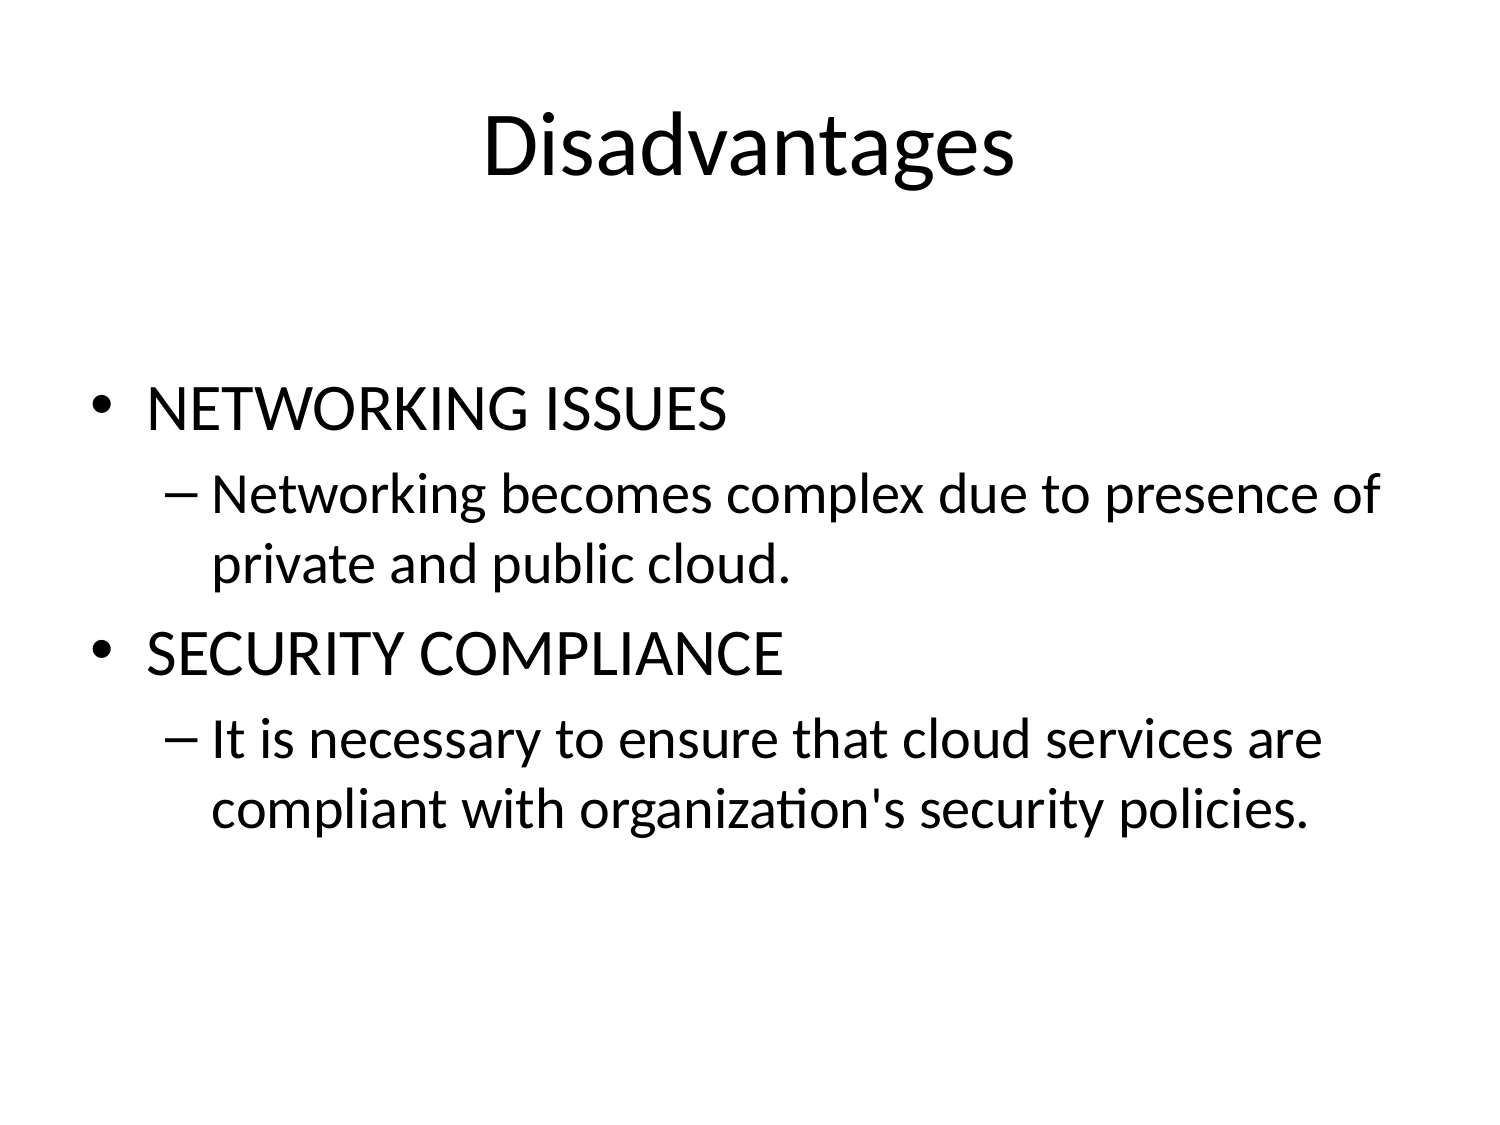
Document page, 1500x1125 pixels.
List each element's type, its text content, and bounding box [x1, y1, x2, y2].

title Disadvantages [75, 45, 1425, 233]
list NETWORKING ISSUES Networking becomes complex due to presence of private and public cloud. SECURITY COMPLIANCE It is necessary to ensure that cloud services are compliant with organization's security policies. [75, 262, 1425, 1005]
